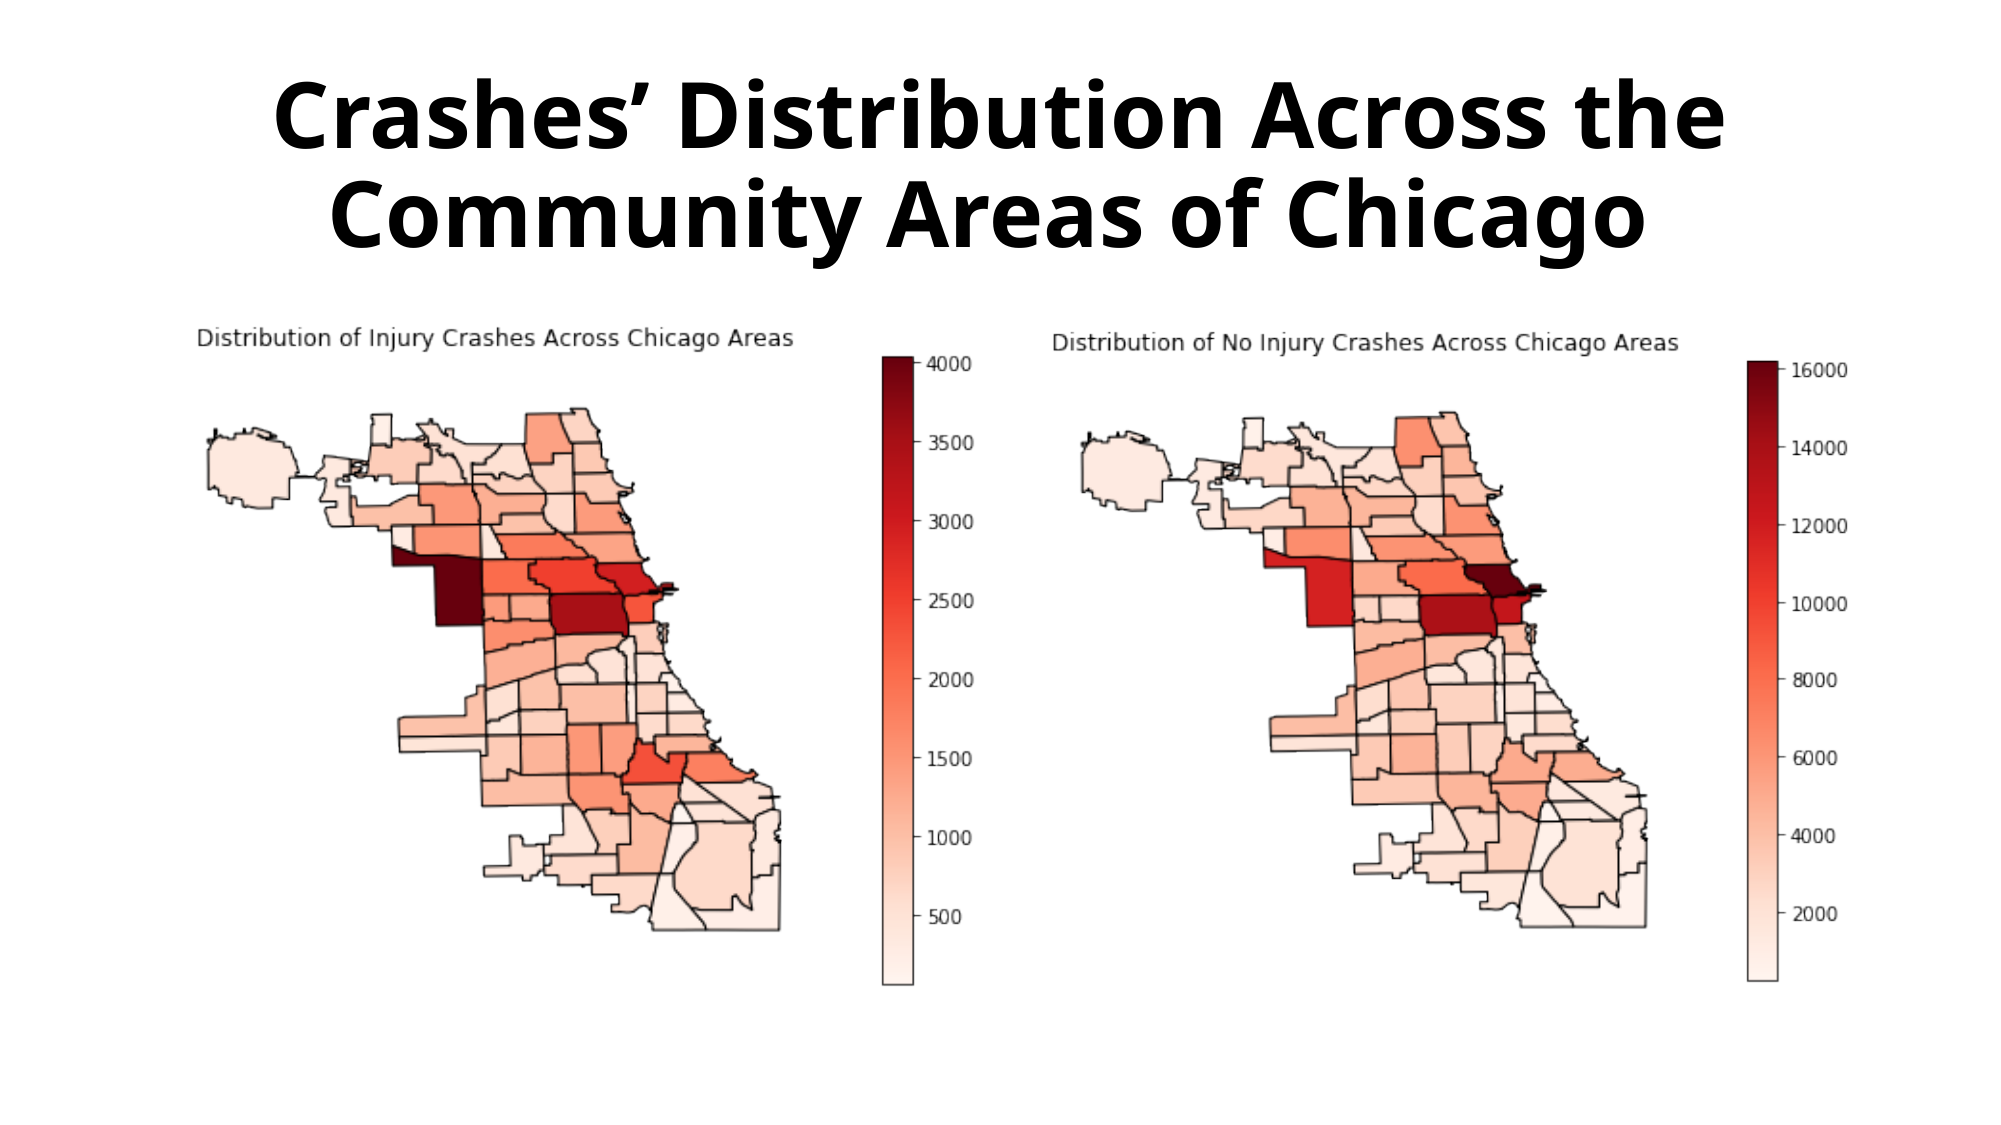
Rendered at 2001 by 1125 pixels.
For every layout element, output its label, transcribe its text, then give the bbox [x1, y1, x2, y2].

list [137, 314, 988, 998]
title Crashes’ Distribution Across the Community Areas of Chicago [137, 59, 1863, 278]
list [1012, 319, 1863, 994]
